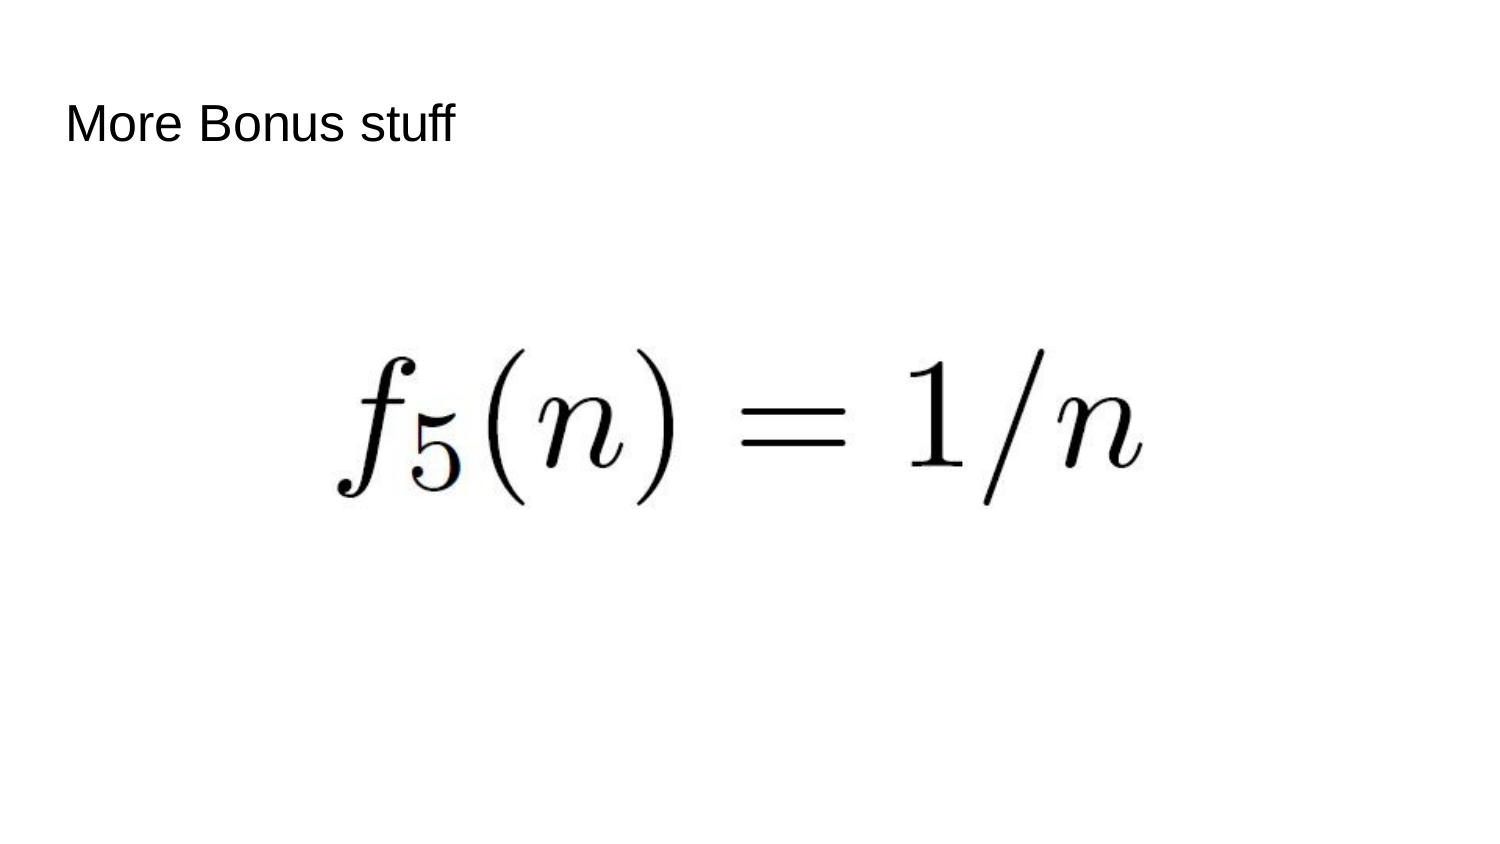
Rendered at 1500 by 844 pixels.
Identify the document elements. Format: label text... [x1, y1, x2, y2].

title More Bonus stuff [63, 86, 1437, 231]
picture [330, 345, 1144, 509]
